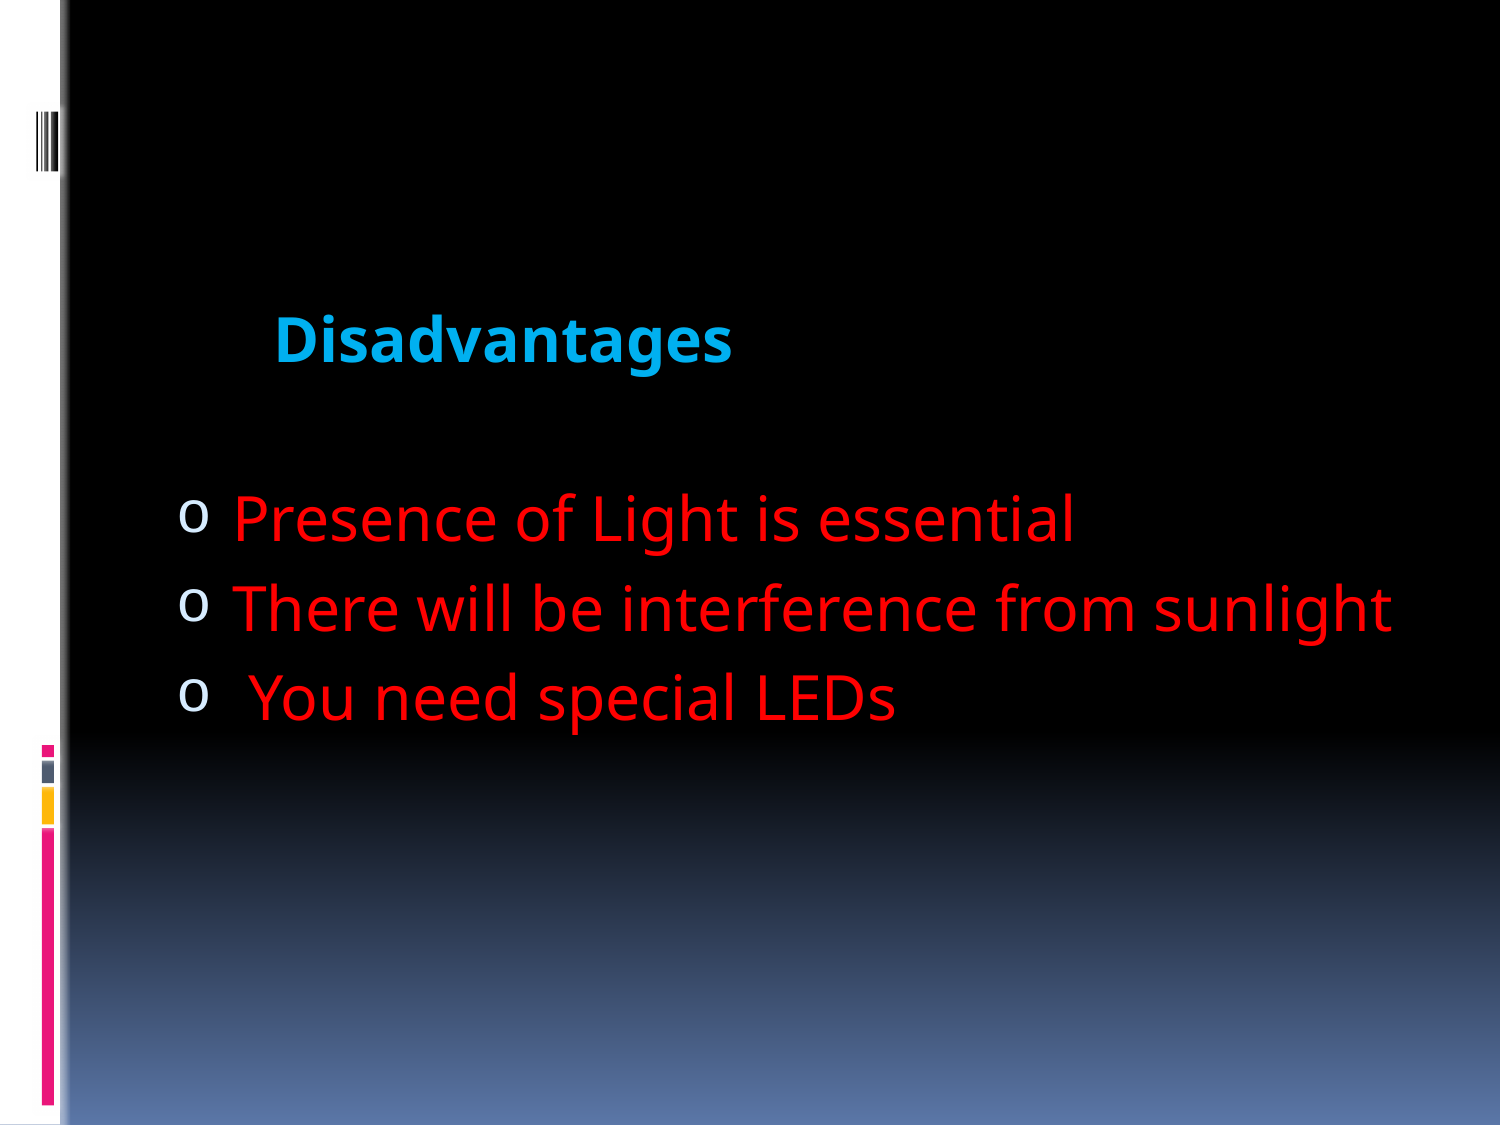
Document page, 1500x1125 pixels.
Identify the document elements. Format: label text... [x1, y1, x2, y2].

list Disadvantages Presence of Light is essential There will be interference from sunlight You need special LEDs [150, 292, 1425, 1043]
